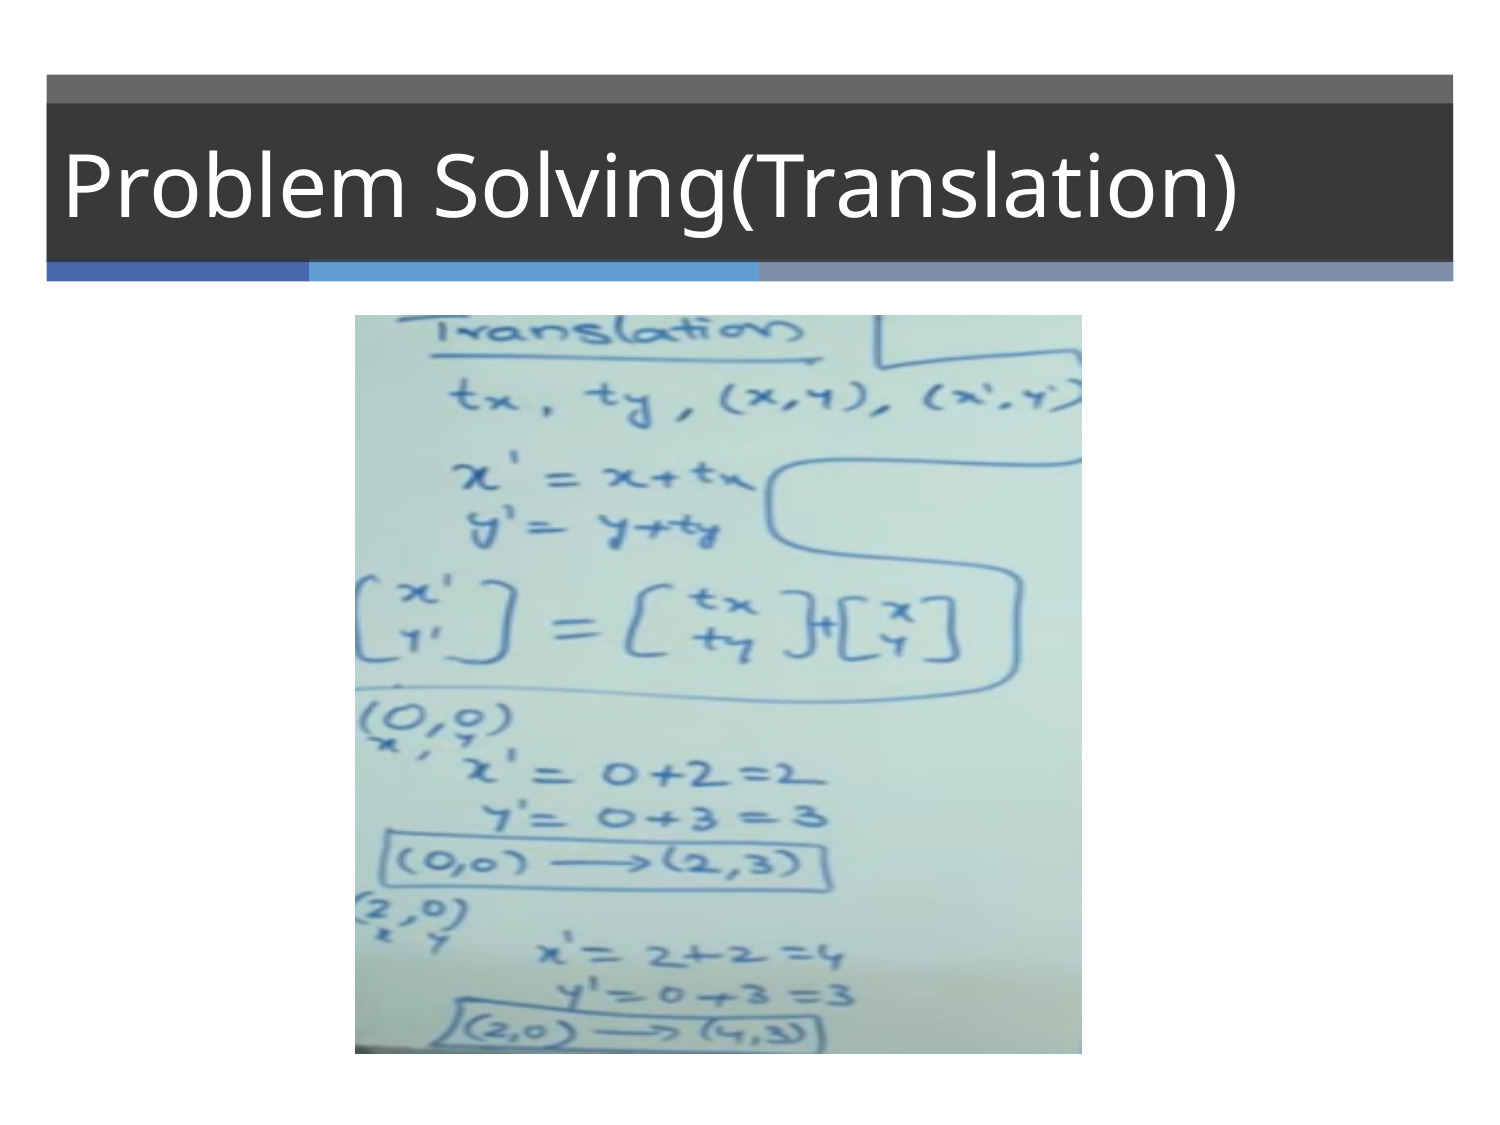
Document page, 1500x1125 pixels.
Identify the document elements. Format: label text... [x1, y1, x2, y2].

title Problem Solving(Translation) [46, 103, 1454, 263]
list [355, 314, 1082, 1055]
